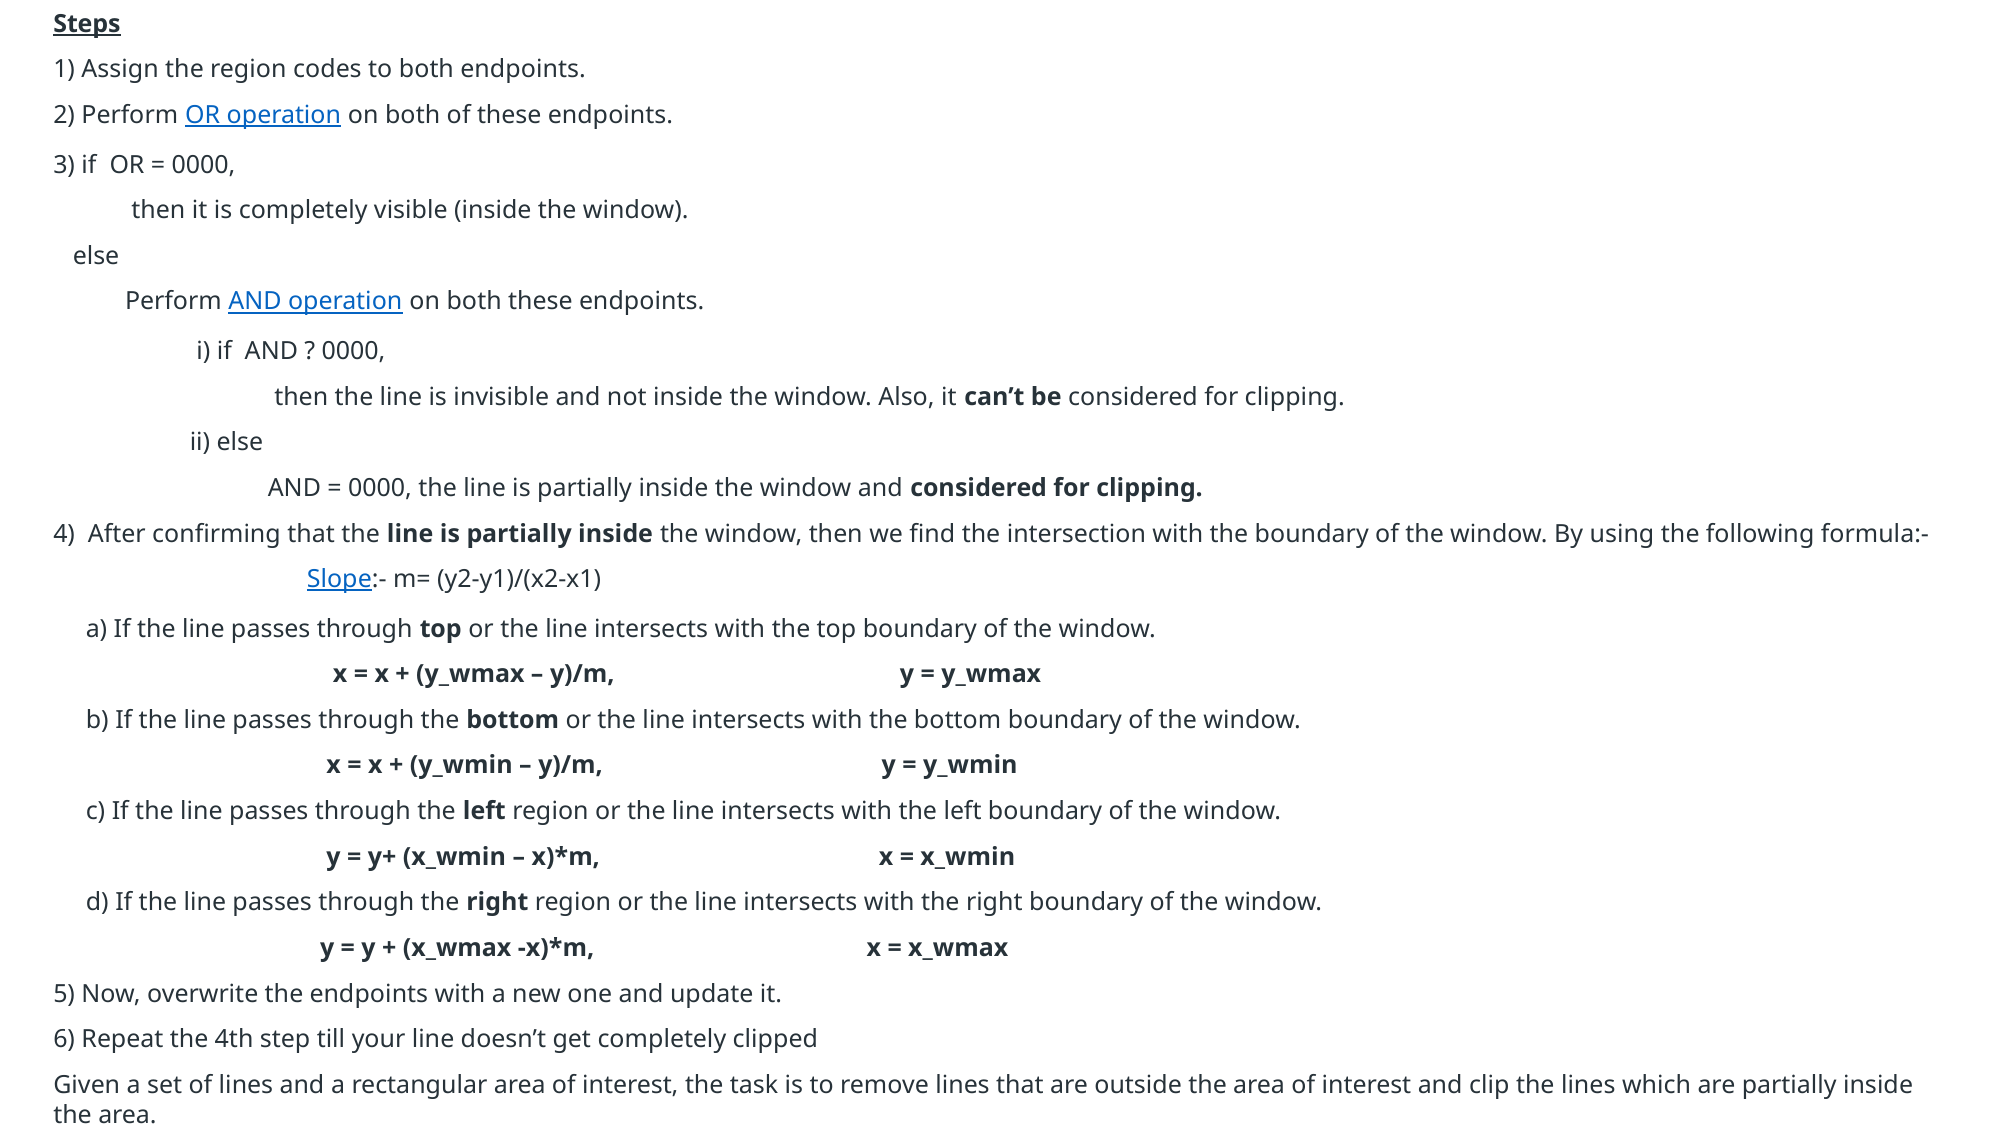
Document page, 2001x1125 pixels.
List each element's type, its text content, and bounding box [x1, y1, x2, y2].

text_box Steps 1) Assign the region codes to both endpoints. 2) Perform OR operation on both of these endpoints. 3) if OR = 0000, then it is completely visible (inside the window). else Perform AND operation on both these endpoints. i) if AND ? 0000, then the line is invisible and not inside the window. Also, it can’t be considered for clipping. ii) else AND = 0000, the line is partially inside the window and considered for clipping. 4) After confirming that the line is partially inside the window, then we find the intersection with the boundary of the window. By using the following formula:- Slope:- m= (y2-y1)/(x2-x1) a) If the line passes through top or the line intersects with the top boundary of the window. x = x + (y_wmax – y)/m, y = y_wmax b) If the line passes through the bottom or the line intersects with the bottom boundary of the window. x = x + (y_wmin – y)/m, y = y_wmin c) If the line passes through the left region or the line intersects with the left boundary of the window. y = y+ (x_wmin – x)*m, x = x_wmin d) If the line passes through the right region or the line intersects with the right boundary of the window. y = y + (x_wmax -x)*m, x = x_wmax 5) Now, overwrite the endpoints with a new one and update it. 6) Repeat the 4th step till your line doesn’t get completely clipped Given a set of lines and a rectangular area of interest, the task is to remove lines that are outside the area of interest and clip the lines which are partially inside the area. [38, 0, 1962, 1125]
